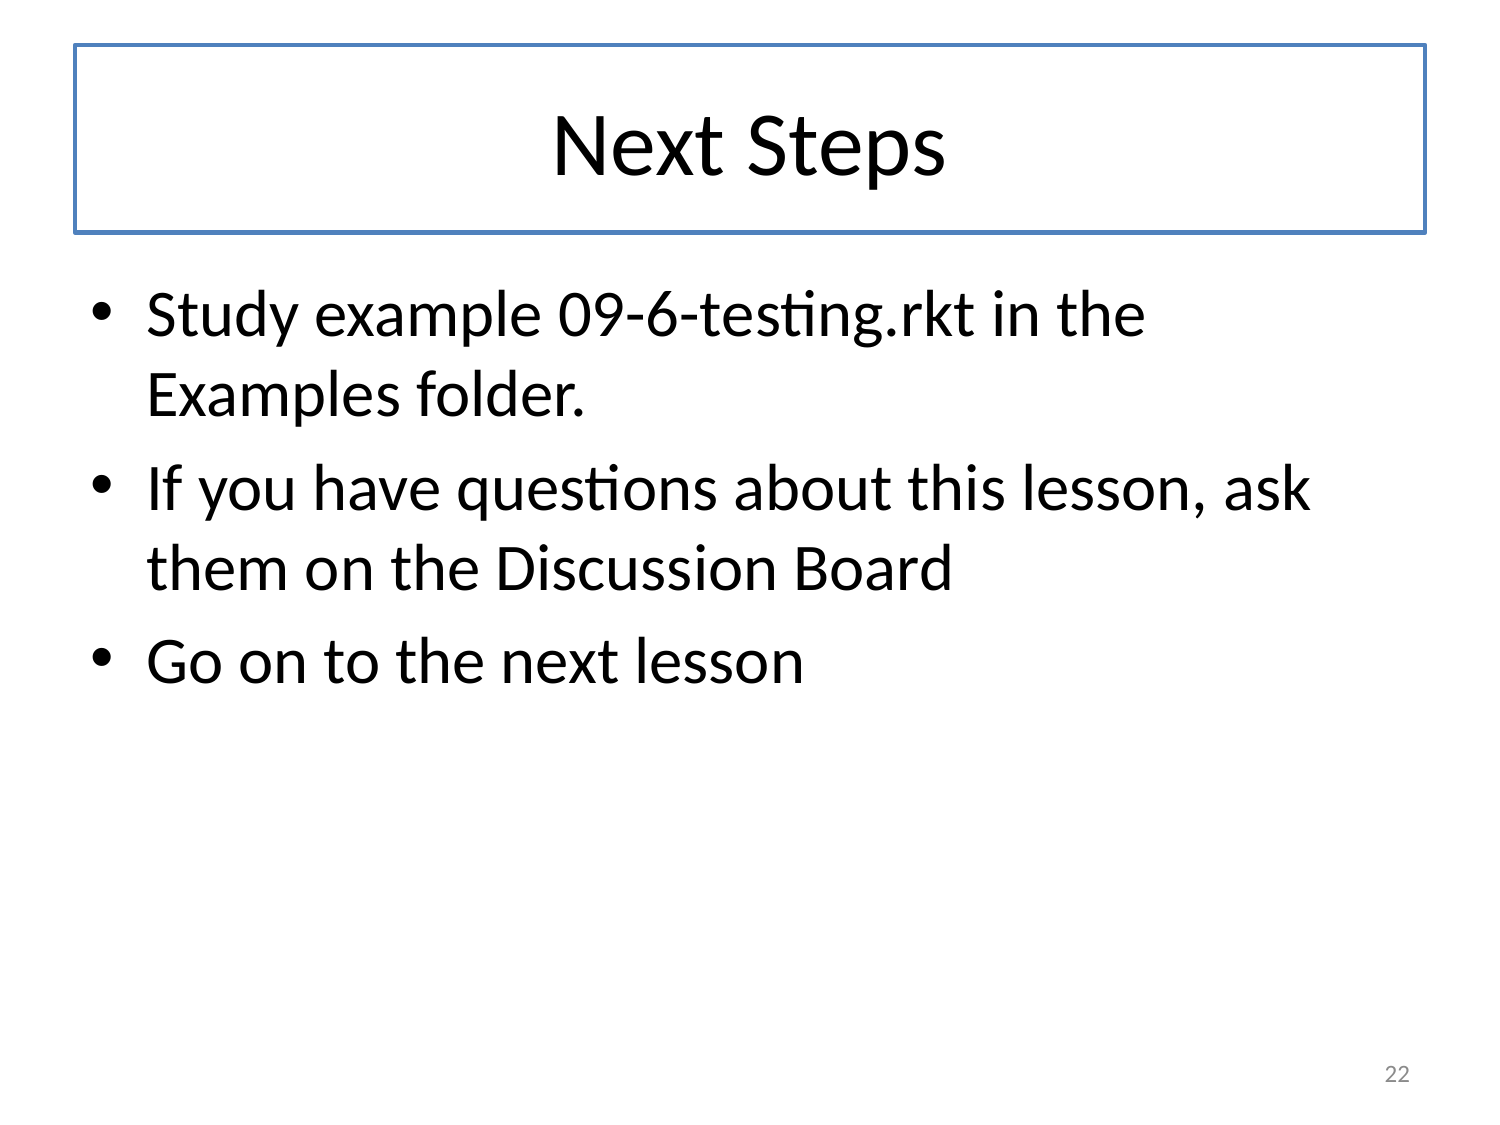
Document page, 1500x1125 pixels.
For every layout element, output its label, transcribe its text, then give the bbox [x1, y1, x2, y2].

title Next Steps [73, 43, 1427, 235]
list Study example 09-6-testing.rkt in the Examples folder. If you have questions about this lesson, ask them on the Discussion Board Go on to the next lesson [75, 262, 1425, 1005]
slide_number 22 [1074, 1042, 1425, 1103]
